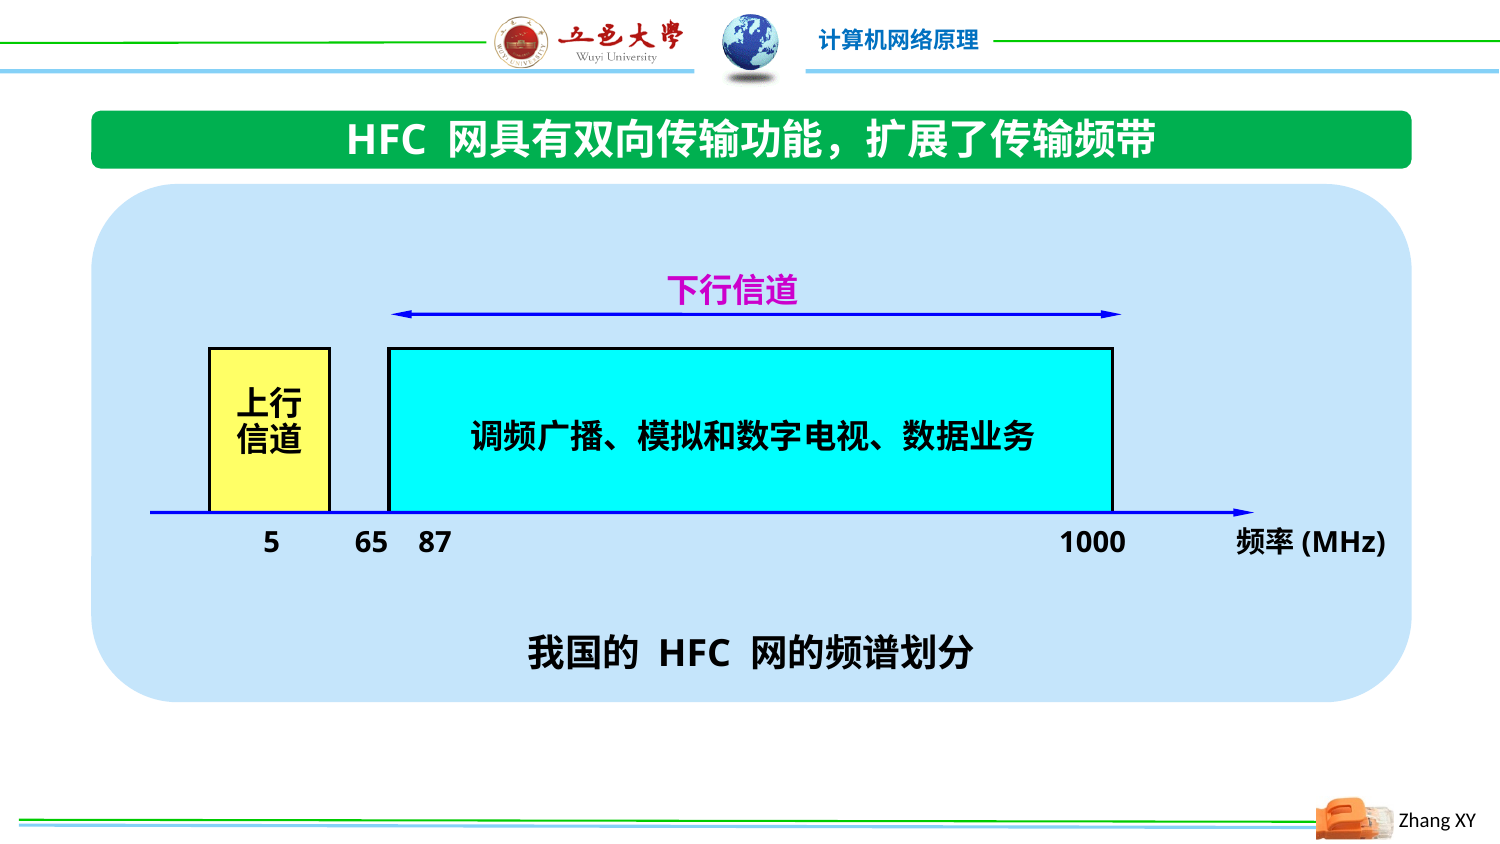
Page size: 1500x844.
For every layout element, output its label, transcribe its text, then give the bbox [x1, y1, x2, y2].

text_box 调频广播、模拟和数字电视、数据业务 [456, 407, 1052, 463]
picture [720, 12, 780, 88]
text_box [89, 181, 1414, 705]
text_box [1173, 110, 1412, 169]
text_box 频率(MHz) [1221, 515, 1401, 566]
text_box 下行信道 [640, 257, 826, 321]
picture [494, 15, 697, 69]
picture [1316, 796, 1394, 840]
text_box HFC 网具有双向传输功能，扩展了传输频带 [330, 105, 1173, 170]
text_box [390, 310, 640, 319]
text_box [91, 110, 330, 169]
text_box 5 65 87 1000 [248, 515, 1142, 566]
text_box [388, 348, 1113, 512]
text_box 上行 信道 [221, 379, 335, 467]
text_box [826, 310, 1122, 319]
text_box [150, 508, 1255, 517]
text_box 我国的 HFC 网的频谱划分 [513, 621, 990, 682]
text_box [209, 348, 330, 512]
